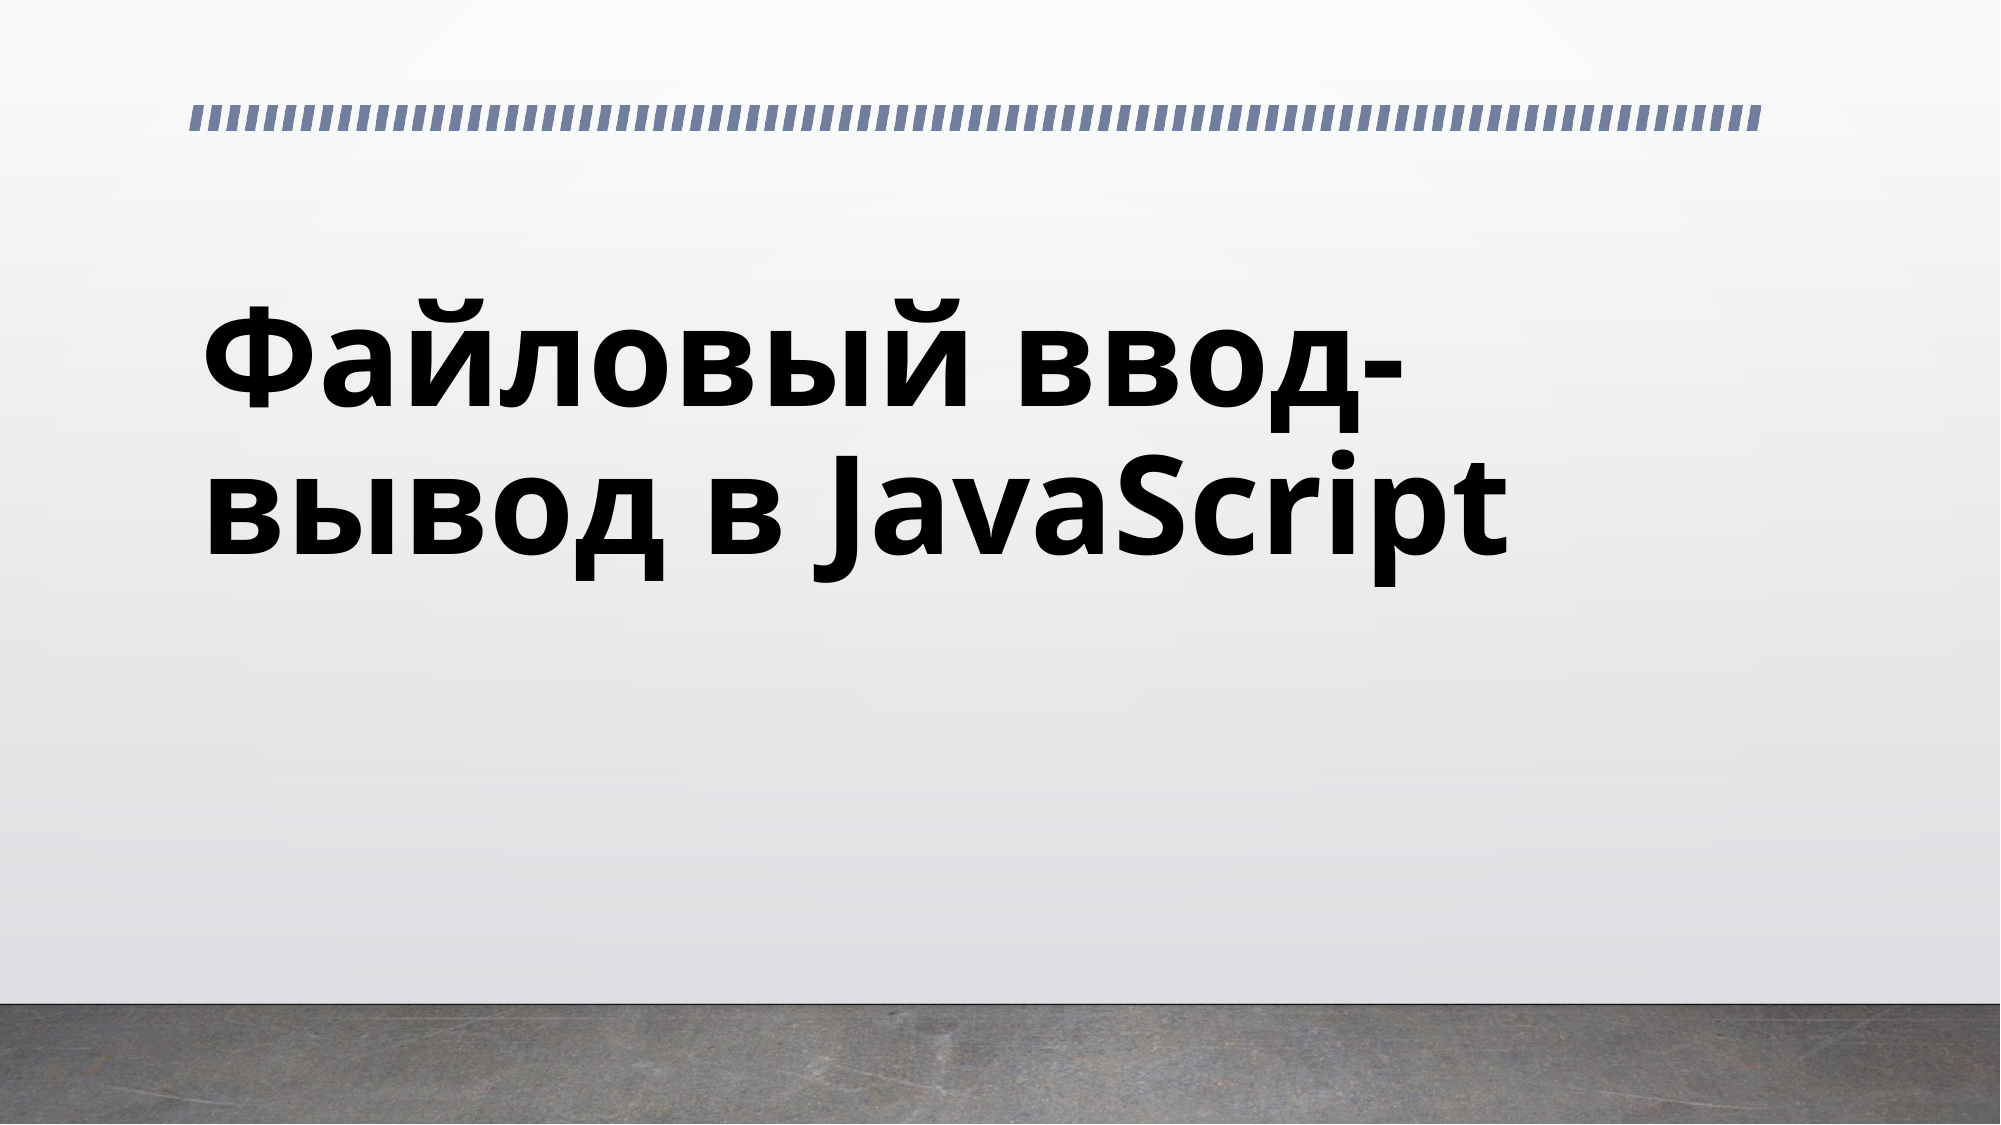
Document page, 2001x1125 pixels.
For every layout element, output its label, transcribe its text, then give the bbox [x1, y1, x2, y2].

picture [0, 1004, 2000, 1124]
title Файловый ввод-вывод в JavaScript [185, 155, 1840, 585]
